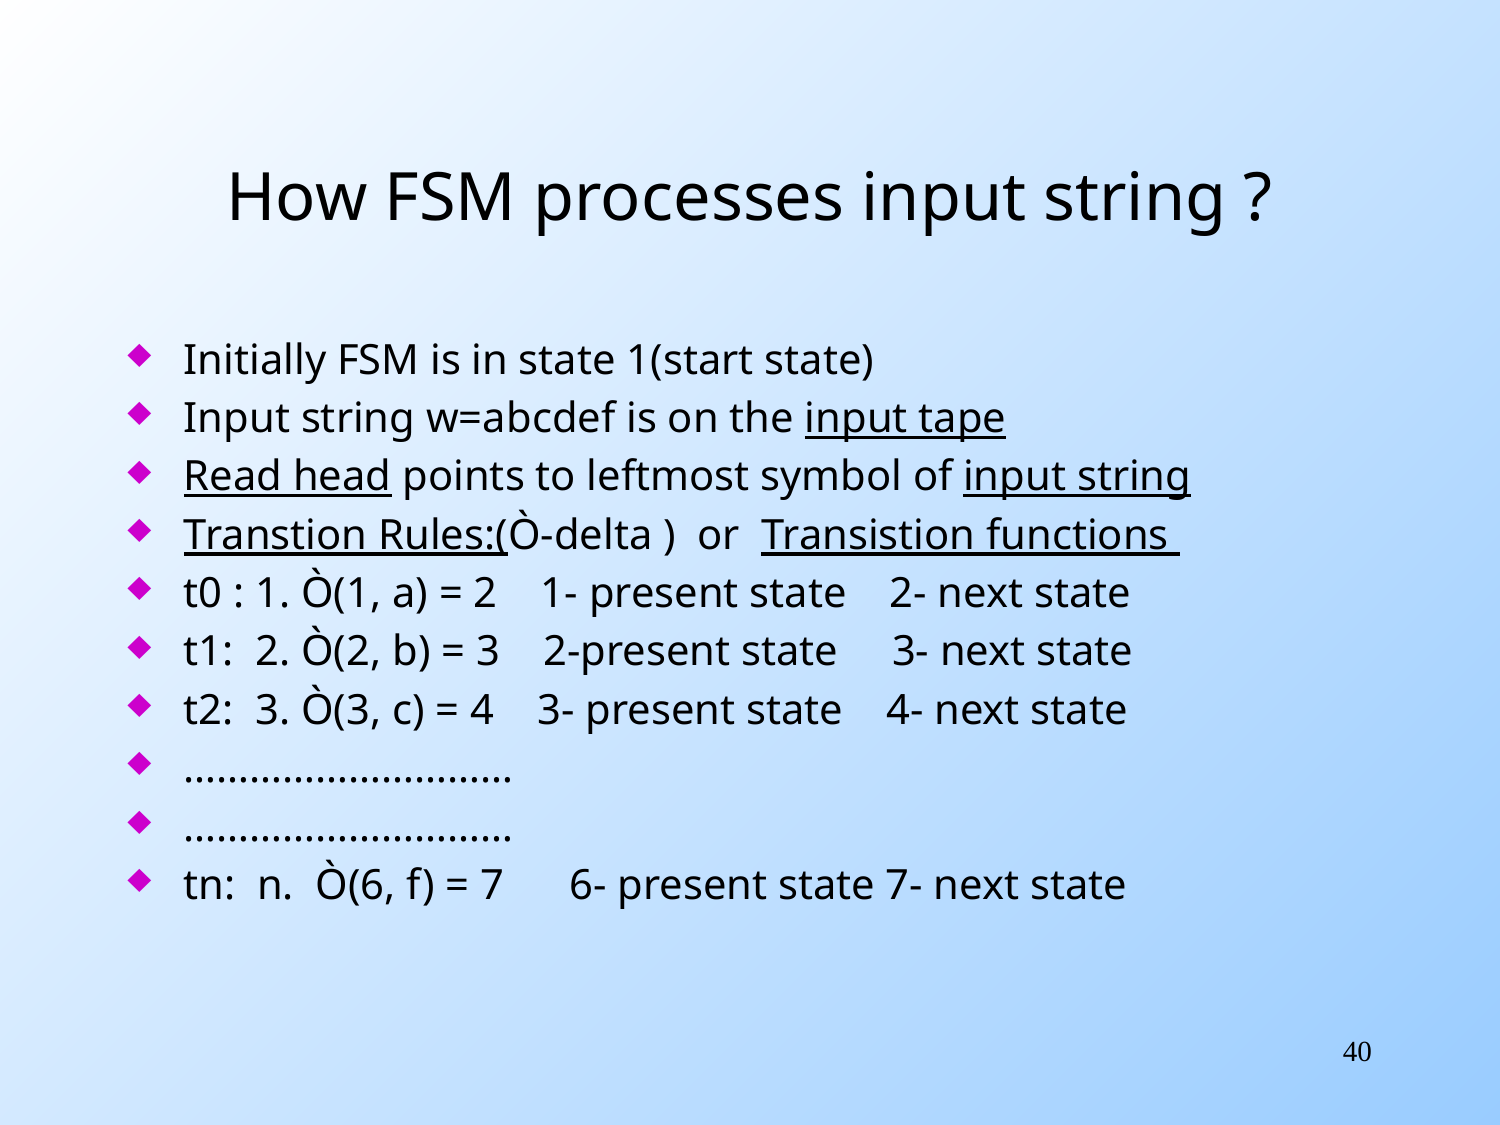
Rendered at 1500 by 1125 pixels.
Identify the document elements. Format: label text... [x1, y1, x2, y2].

title How FSM processes input string ? [112, 99, 1388, 288]
slide_number 40 [1074, 1024, 1388, 1101]
list Initially FSM is in state 1(start state) Input string w=abcdef is on the input tape Read head points to leftmost symbol of input string Transtion Rules:(Ò-delta ) or Transistion functions t0 : 1. Ò(1, a) = 2 1- present state 2- next state t1: 2. Ò(2, b) = 3 2-present state 3- next state t2: 3. Ò(3, c) = 4 3- present state 4- next state ………………………… ………………………… tn: n. Ò(6, f) = 7 6- present state 7- next state [112, 324, 1388, 1001]
